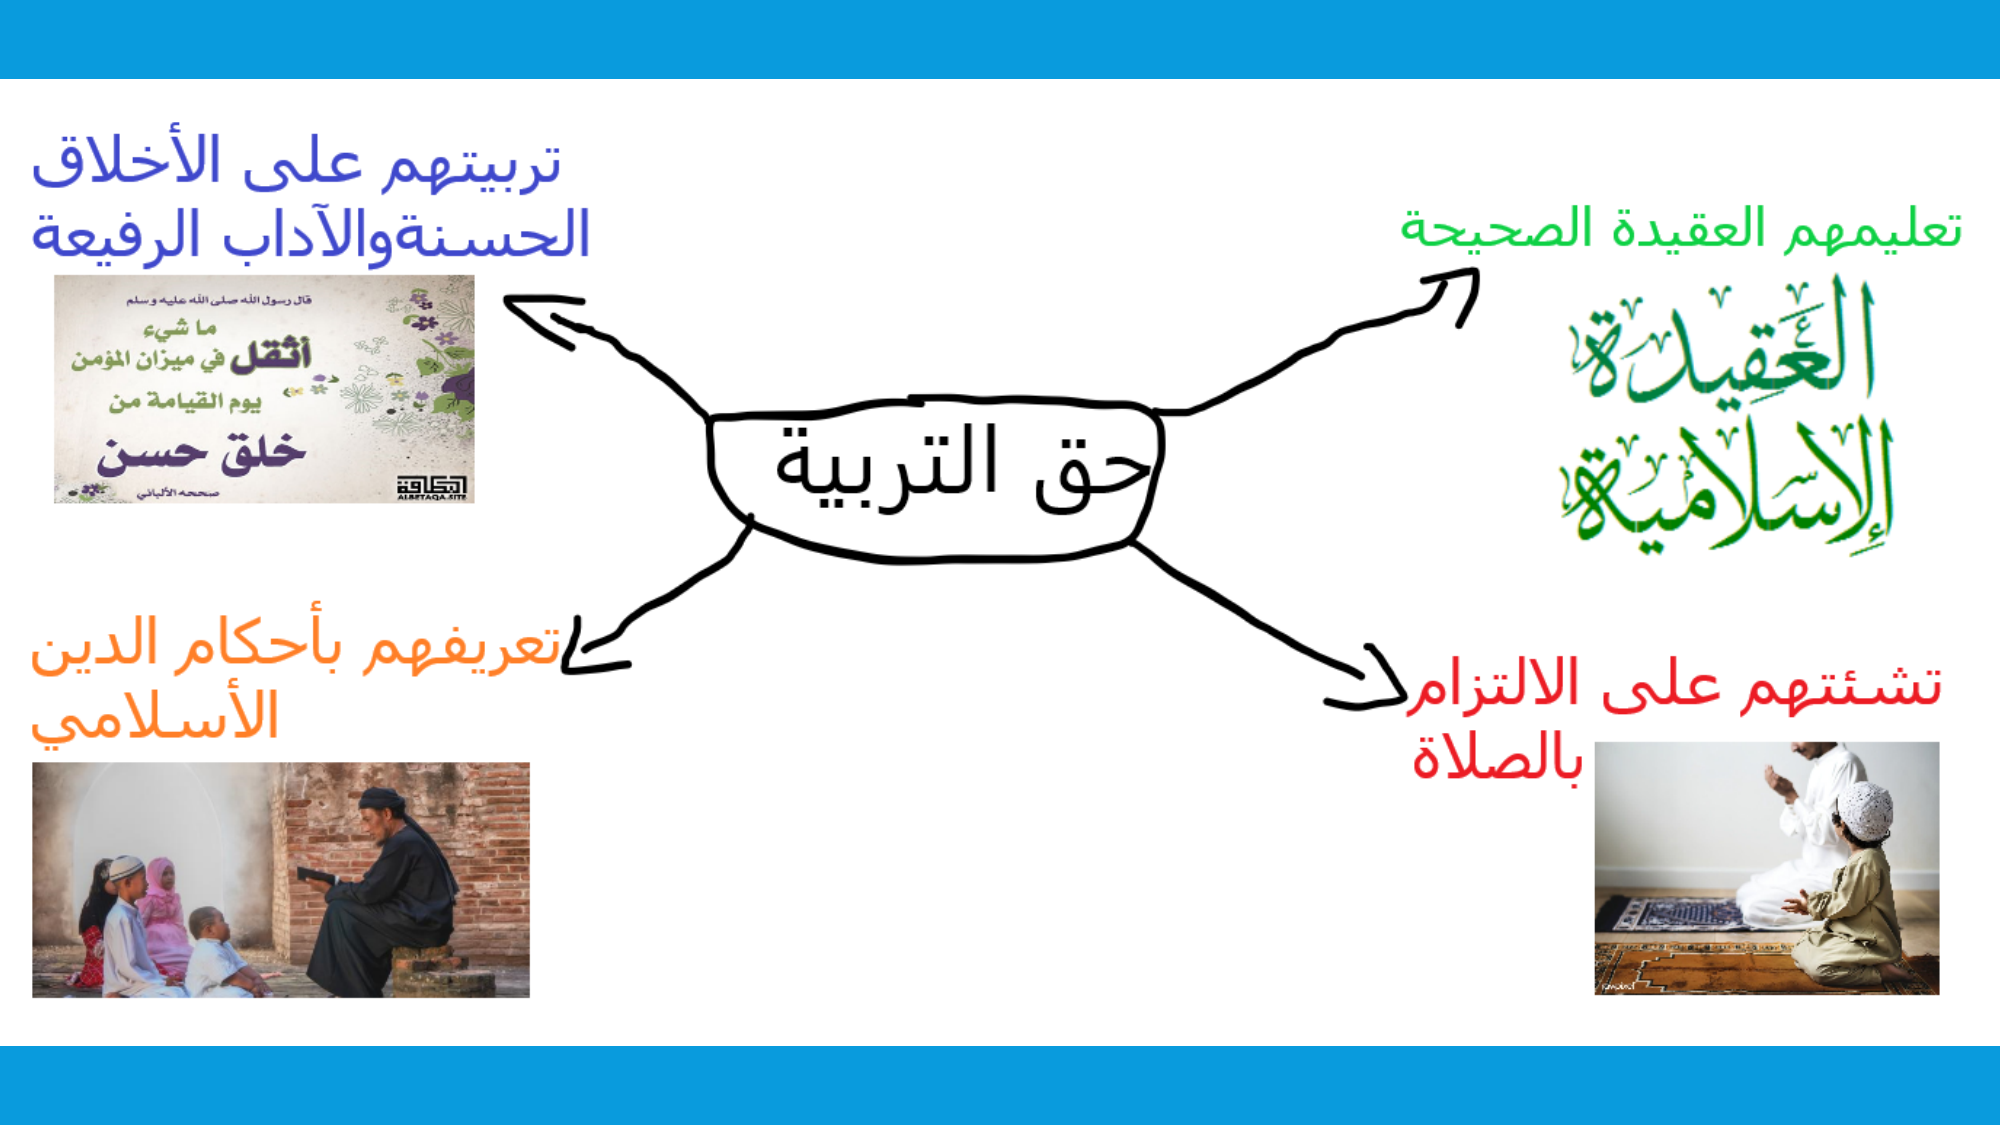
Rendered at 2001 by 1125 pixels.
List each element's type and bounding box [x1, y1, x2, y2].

text_box [0, 0, 2000, 78]
list [18, 104, 1982, 1021]
text_box [0, 78, 2000, 1047]
text_box [0, 1047, 2000, 1125]
